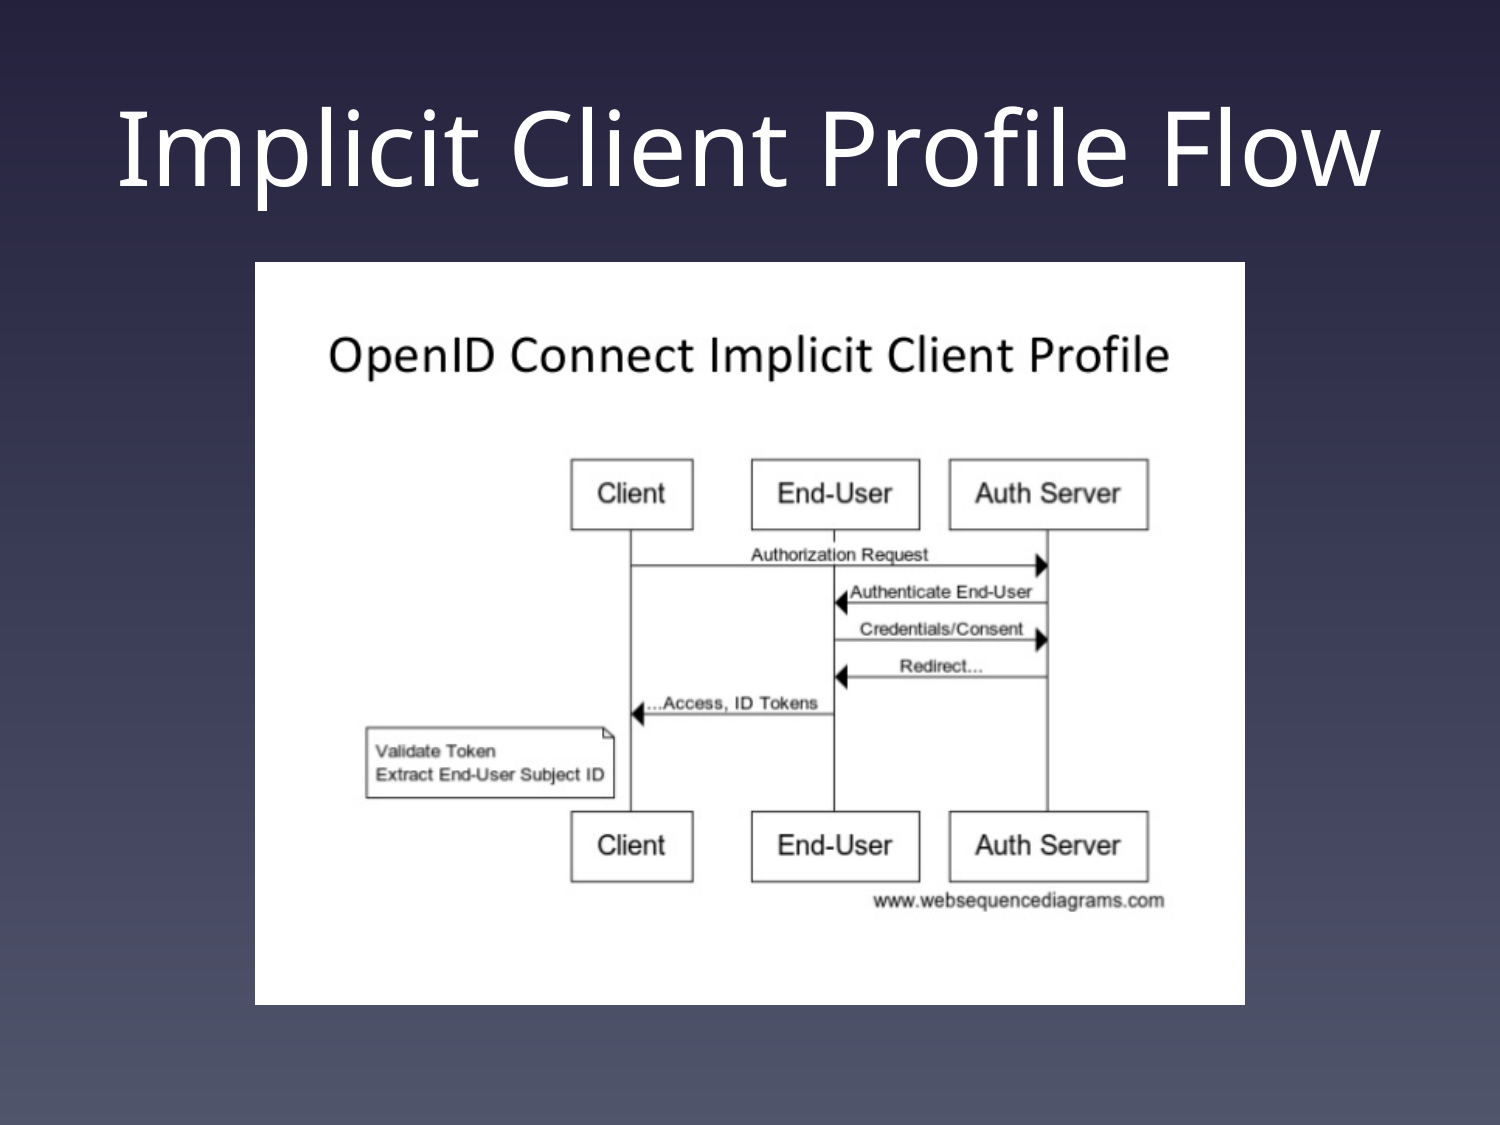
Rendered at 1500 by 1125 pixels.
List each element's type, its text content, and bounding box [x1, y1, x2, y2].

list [74, 262, 1426, 1006]
title Implicit Client Profile Flow [75, 75, 1425, 261]
